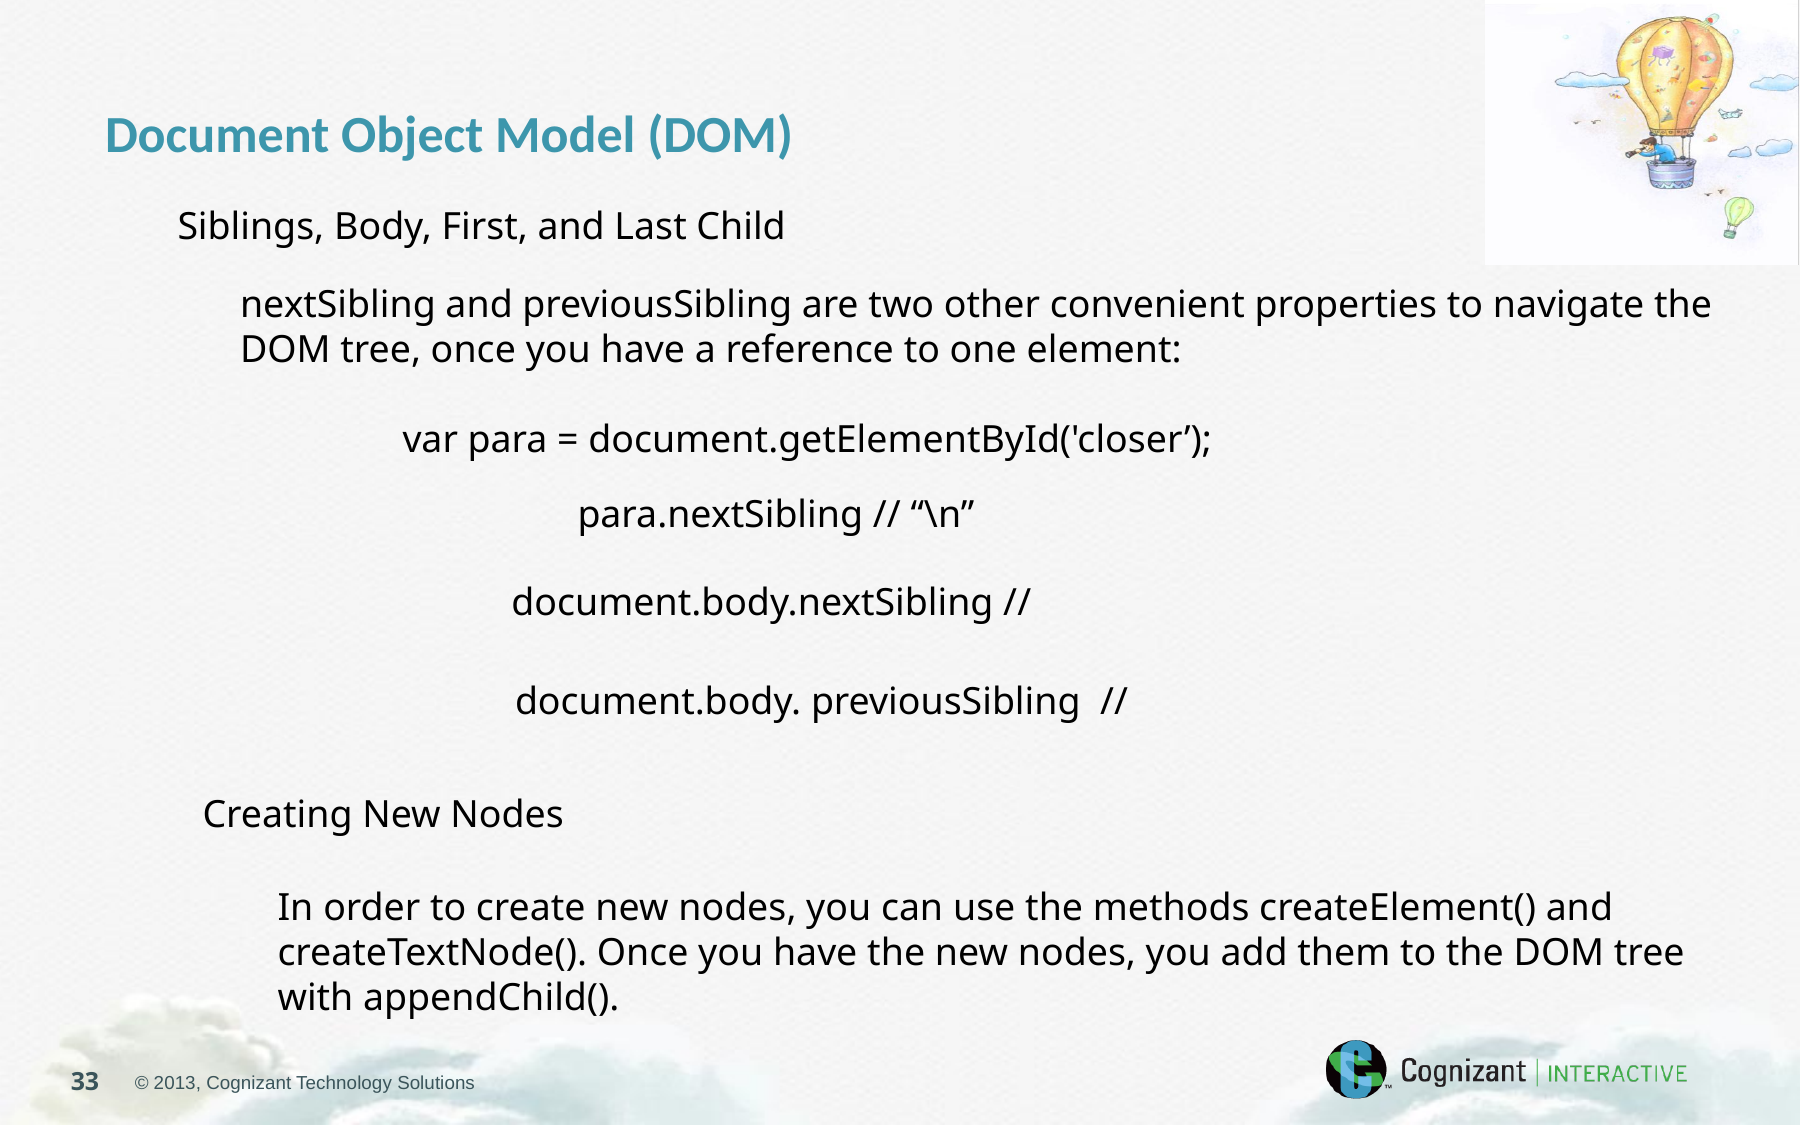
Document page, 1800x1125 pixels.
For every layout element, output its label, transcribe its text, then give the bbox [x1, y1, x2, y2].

text_box Document Object Model (DOM) [90, 59, 1400, 203]
text_box Siblings, Body, First, and Last Child [162, 200, 838, 250]
text_box nextSibling and previousSibling are two other convenient properties to navigate the DOM tree, once you have a reference to one element: [225, 275, 1750, 375]
text_box var para = document.getElementById('closer’); [387, 412, 1325, 463]
text_box In order to create new nodes, you can use the methods createElement() and createTextNode(). Once you have the new nodes, you add them to the DOM tree with appendChild(). [262, 874, 1750, 1025]
text_box para.nextSibling // “\n” [562, 487, 1150, 538]
picture [0, 0, 1800, 1125]
text_box Creating New Nodes [187, 787, 745, 838]
text_box document.body.nextSibling // [496, 575, 1159, 625]
text_box document.body. previousSibling // [499, 675, 1325, 725]
